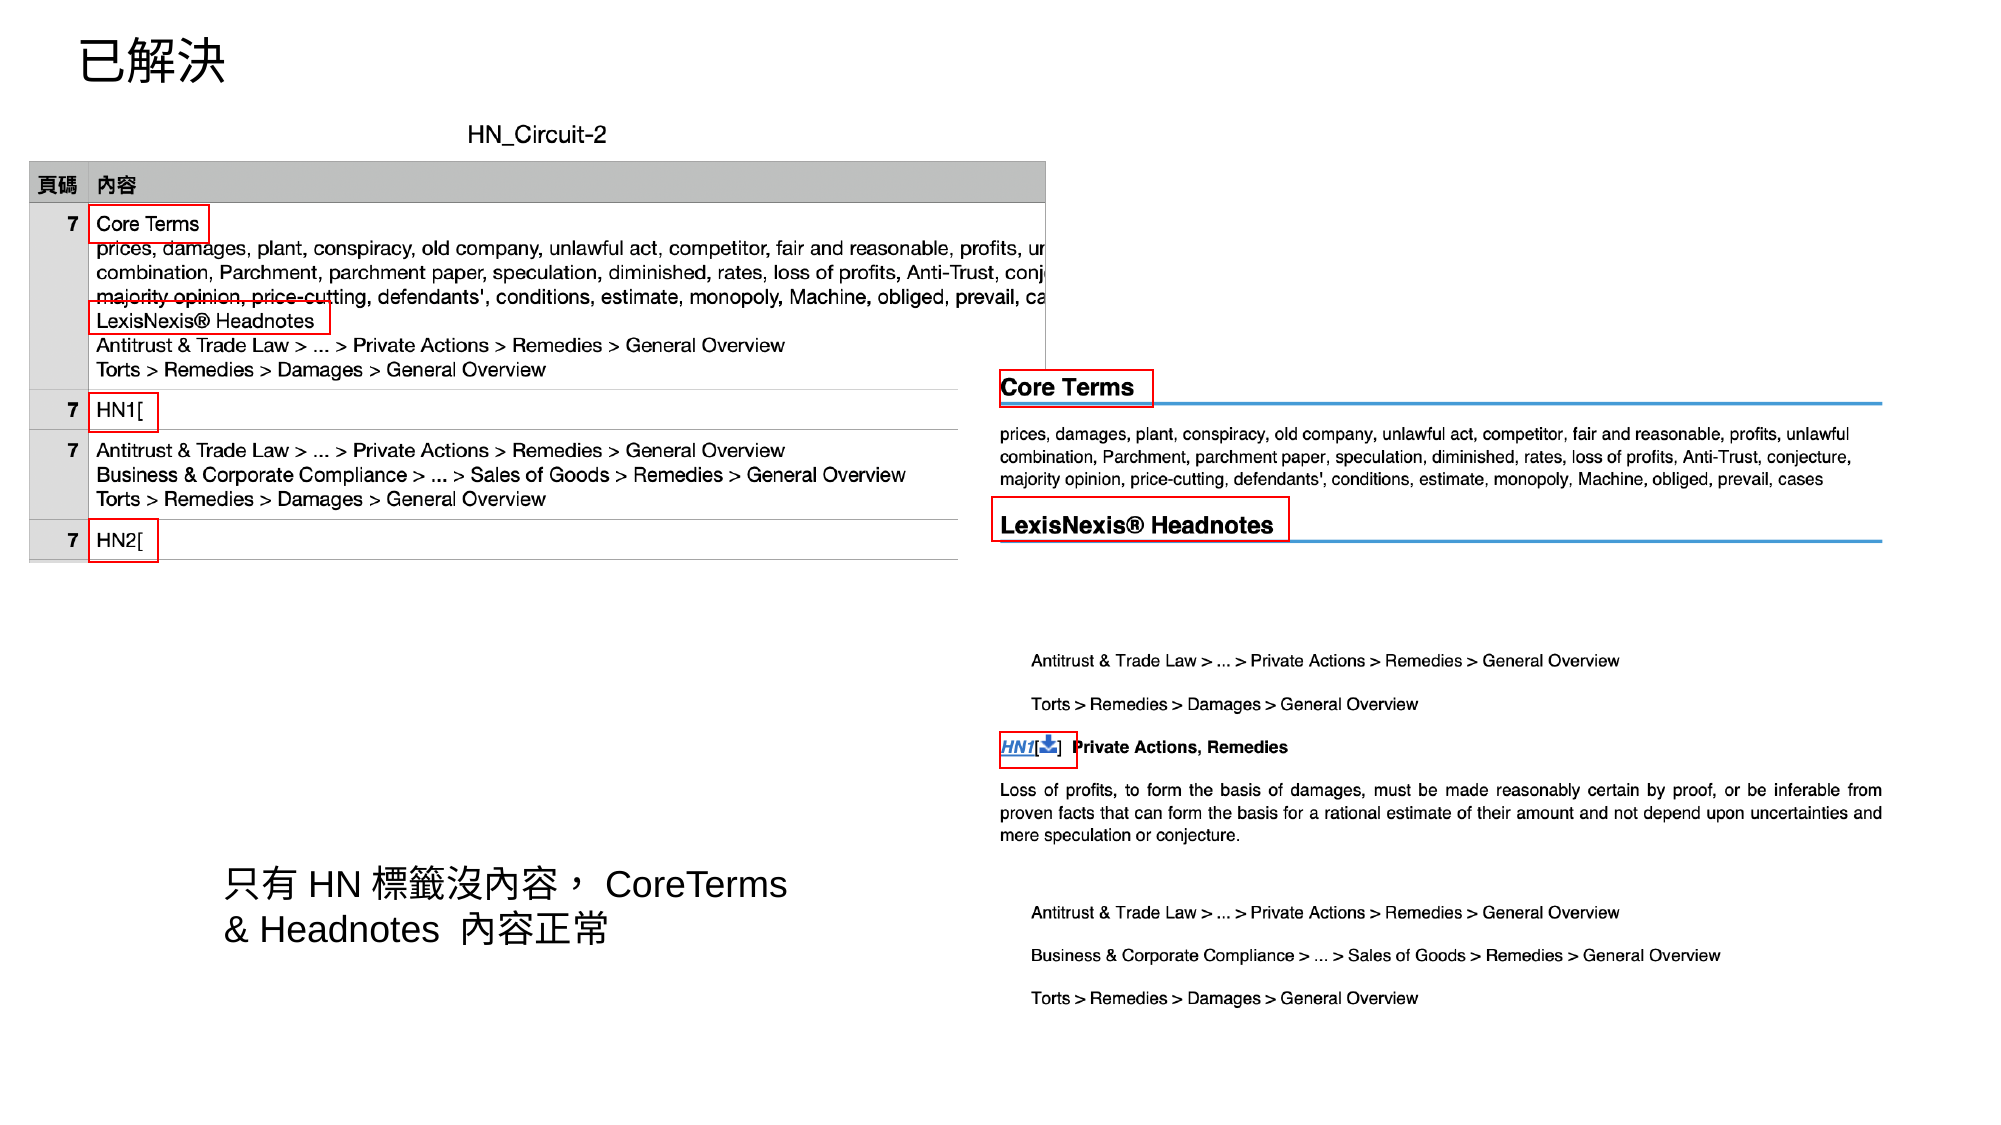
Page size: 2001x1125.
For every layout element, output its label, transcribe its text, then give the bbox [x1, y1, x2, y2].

subtitle 已解決 [0, 29, 902, 105]
text_box 只有HN標籤沒內容，CoreTerms & Headnotes 內容正常 [209, 852, 958, 957]
picture [0, 105, 1893, 1020]
